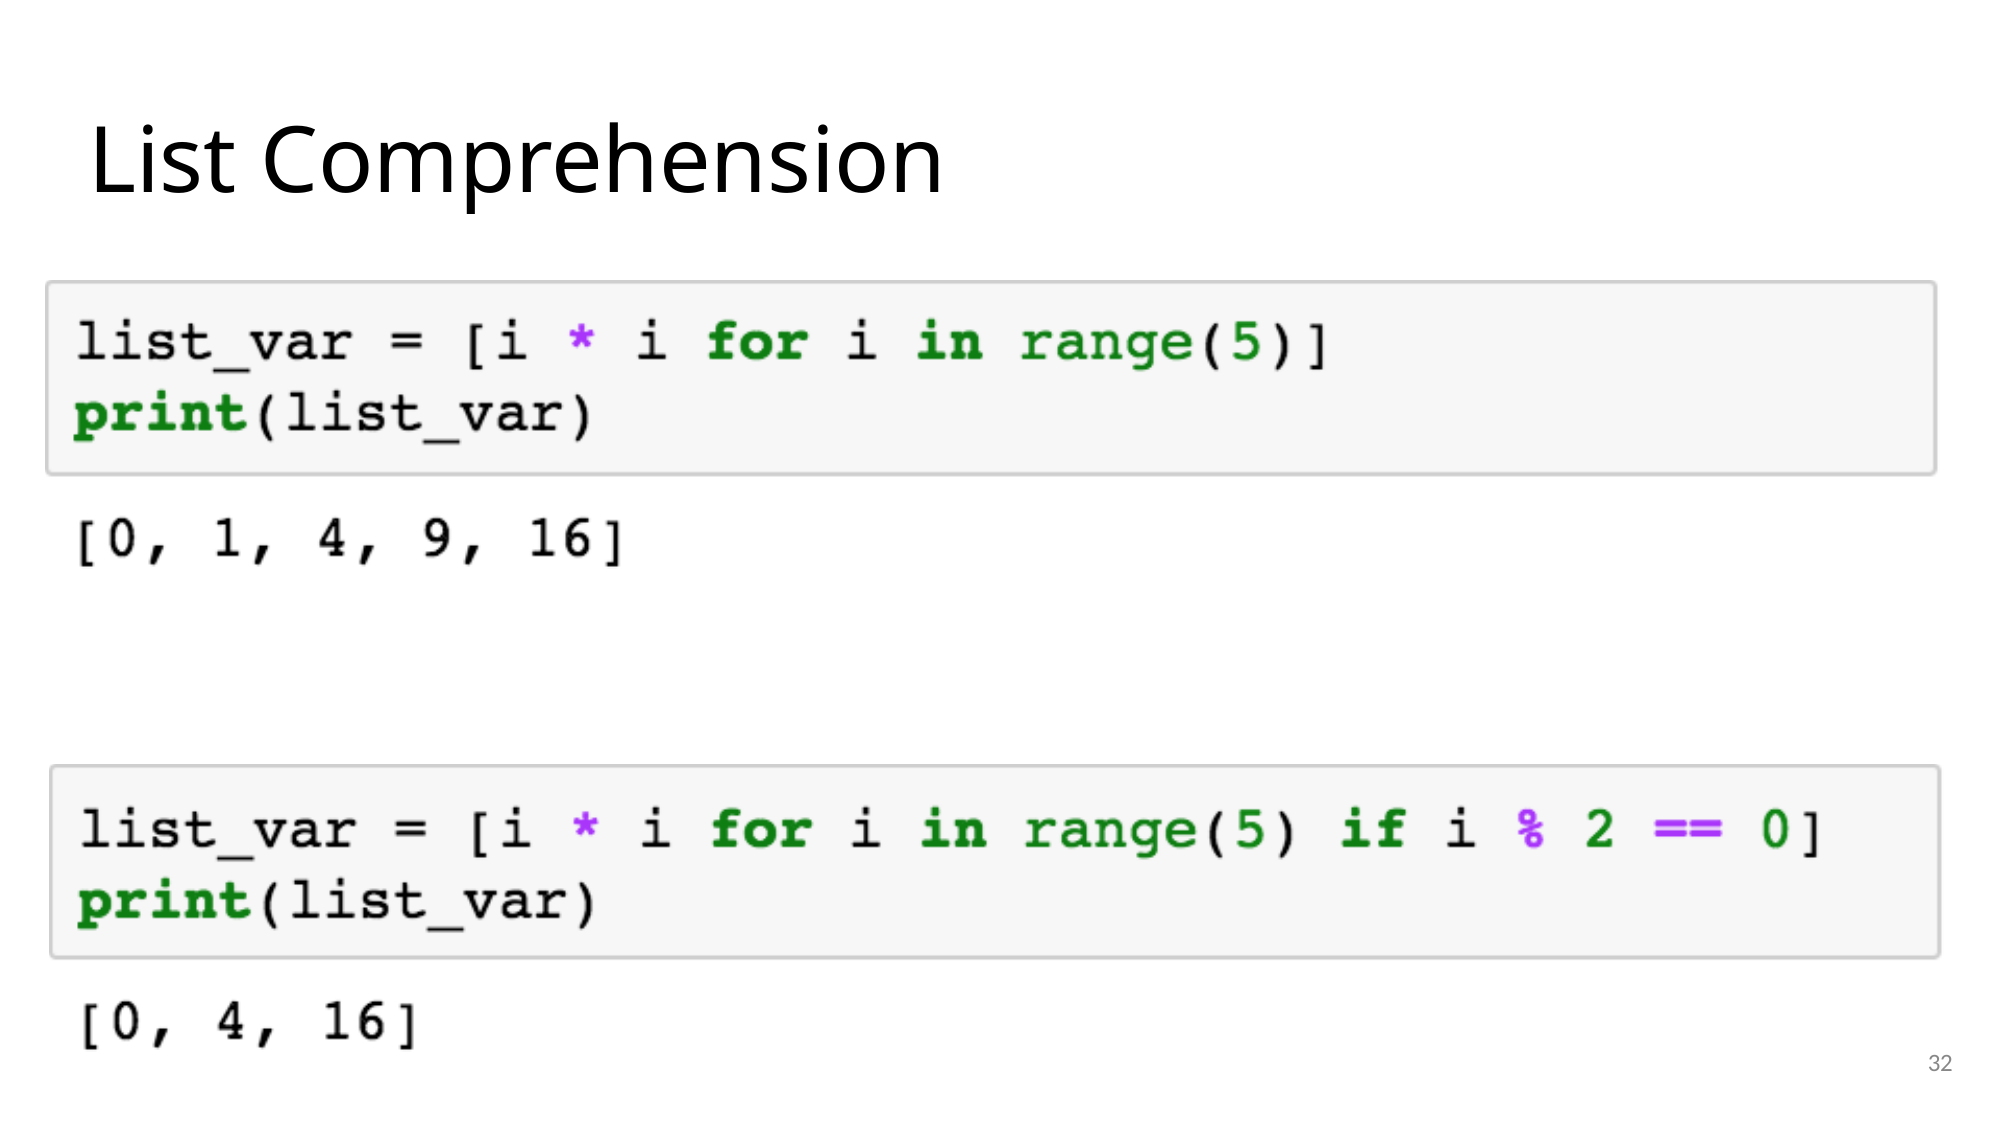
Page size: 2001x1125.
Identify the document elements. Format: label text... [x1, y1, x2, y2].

slide_number 32 [1921, 1050, 1962, 1125]
picture [45, 280, 1940, 569]
title List Comprehension [87, 3, 1879, 280]
picture [49, 763, 1944, 1052]
